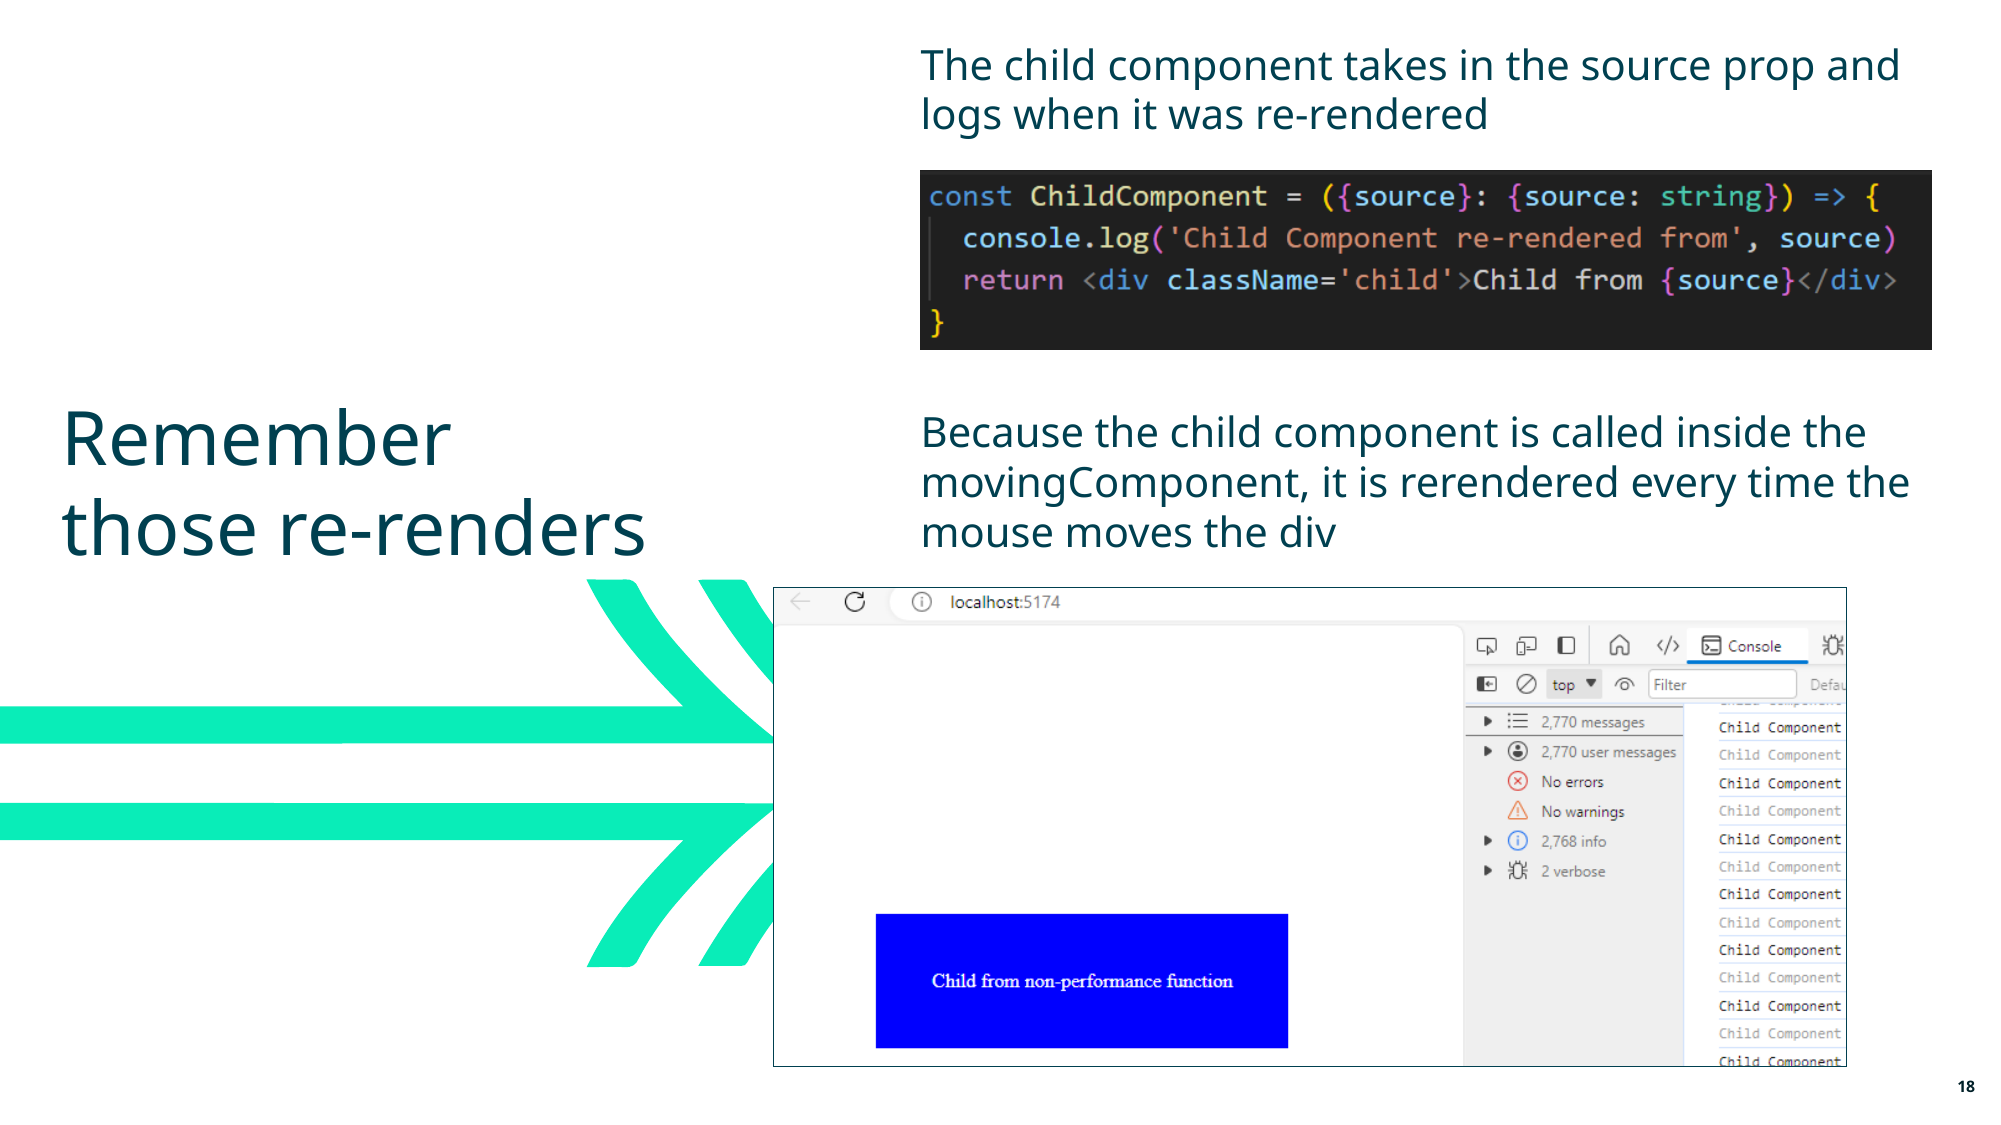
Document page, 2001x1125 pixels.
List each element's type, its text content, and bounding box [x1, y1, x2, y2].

slide_number 18 [1846, 1068, 1976, 1098]
text_box The child component takes in the source prop and logs when it was re-rendered Because the child component is called inside the movingComponent, it is rerendered every time the mouse moves the div [920, 38, 1911, 170]
picture [920, 170, 1932, 350]
text_box The child component takes in the source prop and logs when it was re-rendered Because the child component is called inside the movingComponent, it is rerendered every time the mouse moves the div [920, 350, 1911, 532]
picture [775, 589, 1845, 1065]
list Remember those re-renders [61, 450, 668, 571]
